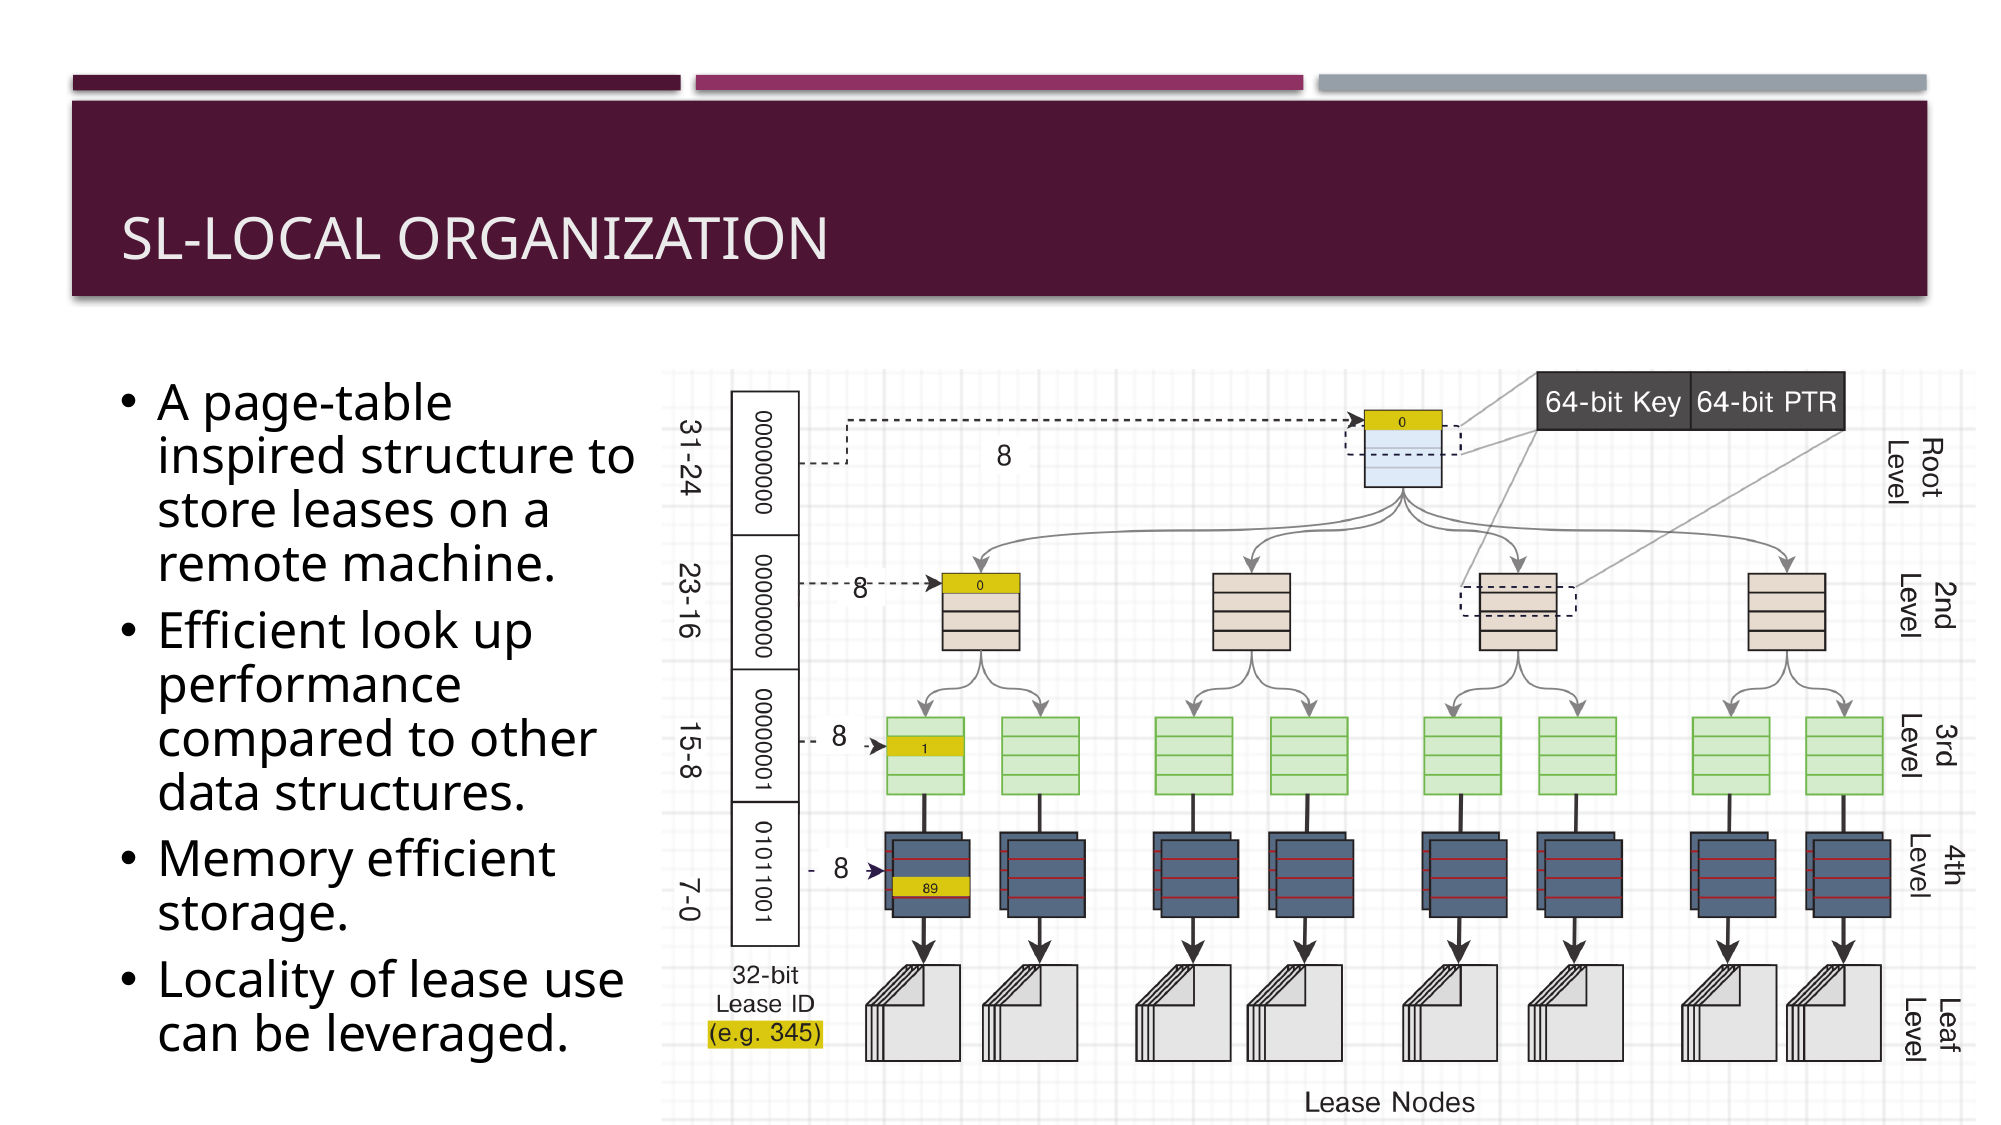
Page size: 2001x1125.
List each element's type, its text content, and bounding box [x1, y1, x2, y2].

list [660, 368, 1977, 1125]
text_box A page-table inspired structure to store leases on a remote machine. Efficient look up performance compared to other data structures. Memory efficient storage. Locality of lease use can be leveraged. [86, 369, 657, 1057]
title SL-Local Organization [106, 103, 900, 369]
